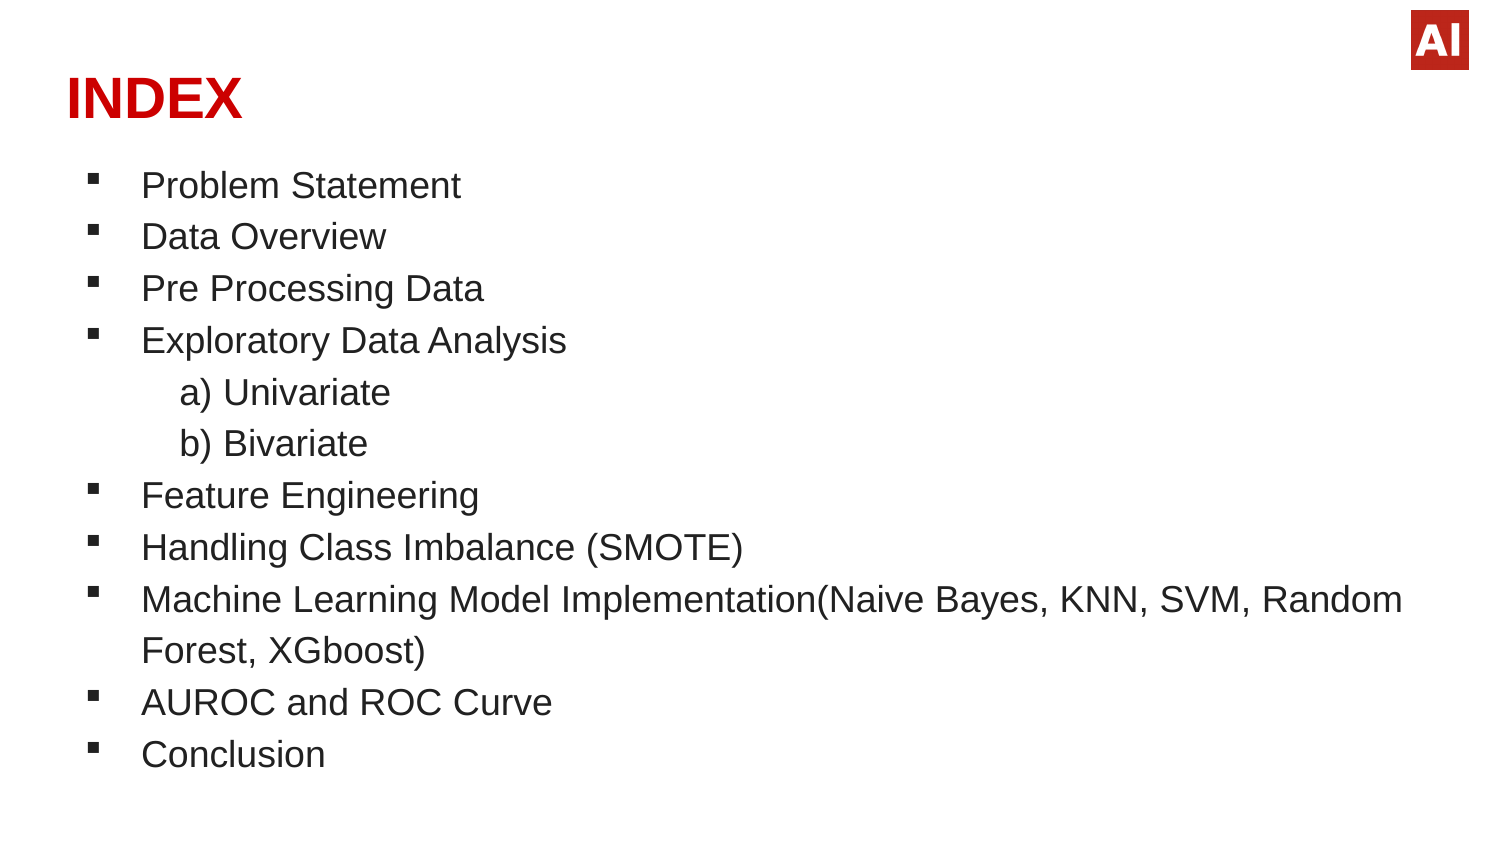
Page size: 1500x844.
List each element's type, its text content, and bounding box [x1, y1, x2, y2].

title INDEX [51, 45, 1449, 138]
picture [1411, 10, 1469, 70]
list Problem Statement Data Overview Pre Processing Data Exploratory Data Analysis a) Univariate b) Bivariate Feature Engineering Handling Class Imbalance (SMOTE) Machine Learning Model Implementation(Naive Bayes, KNN, SVM, Random Forest, XGboost) AUROC and ROC Curve Conclusion [51, 138, 1449, 700]
